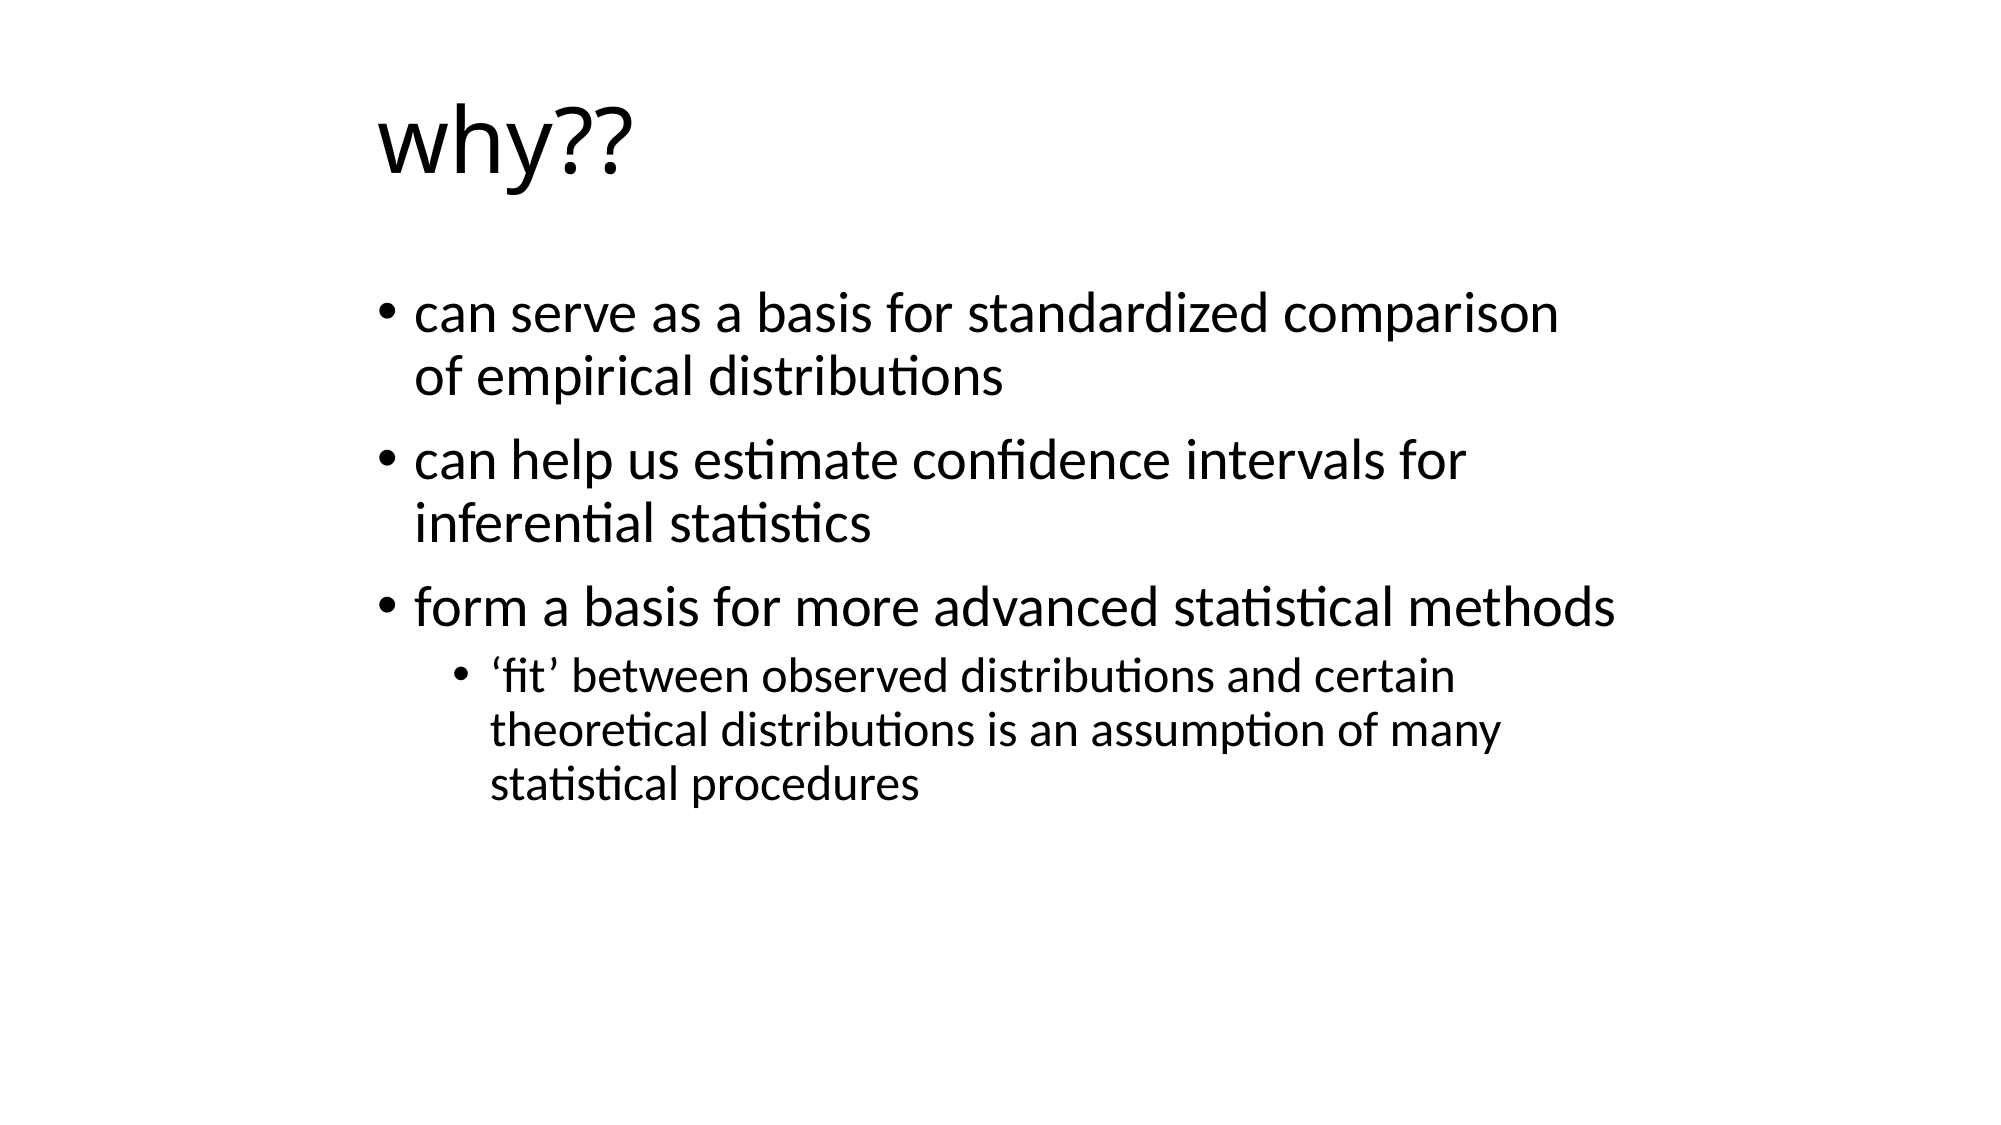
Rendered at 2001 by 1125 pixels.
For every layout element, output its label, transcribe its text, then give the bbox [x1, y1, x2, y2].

title why?? [362, 50, 1638, 238]
list can serve as a basis for standardized comparison of empirical distributions can help us estimate confidence intervals for inferential statistics form a basis for more advanced statistical methods ‘fit’ between observed distributions and certain theoretical distributions is an assumption of many statistical procedures [362, 275, 1638, 1063]
